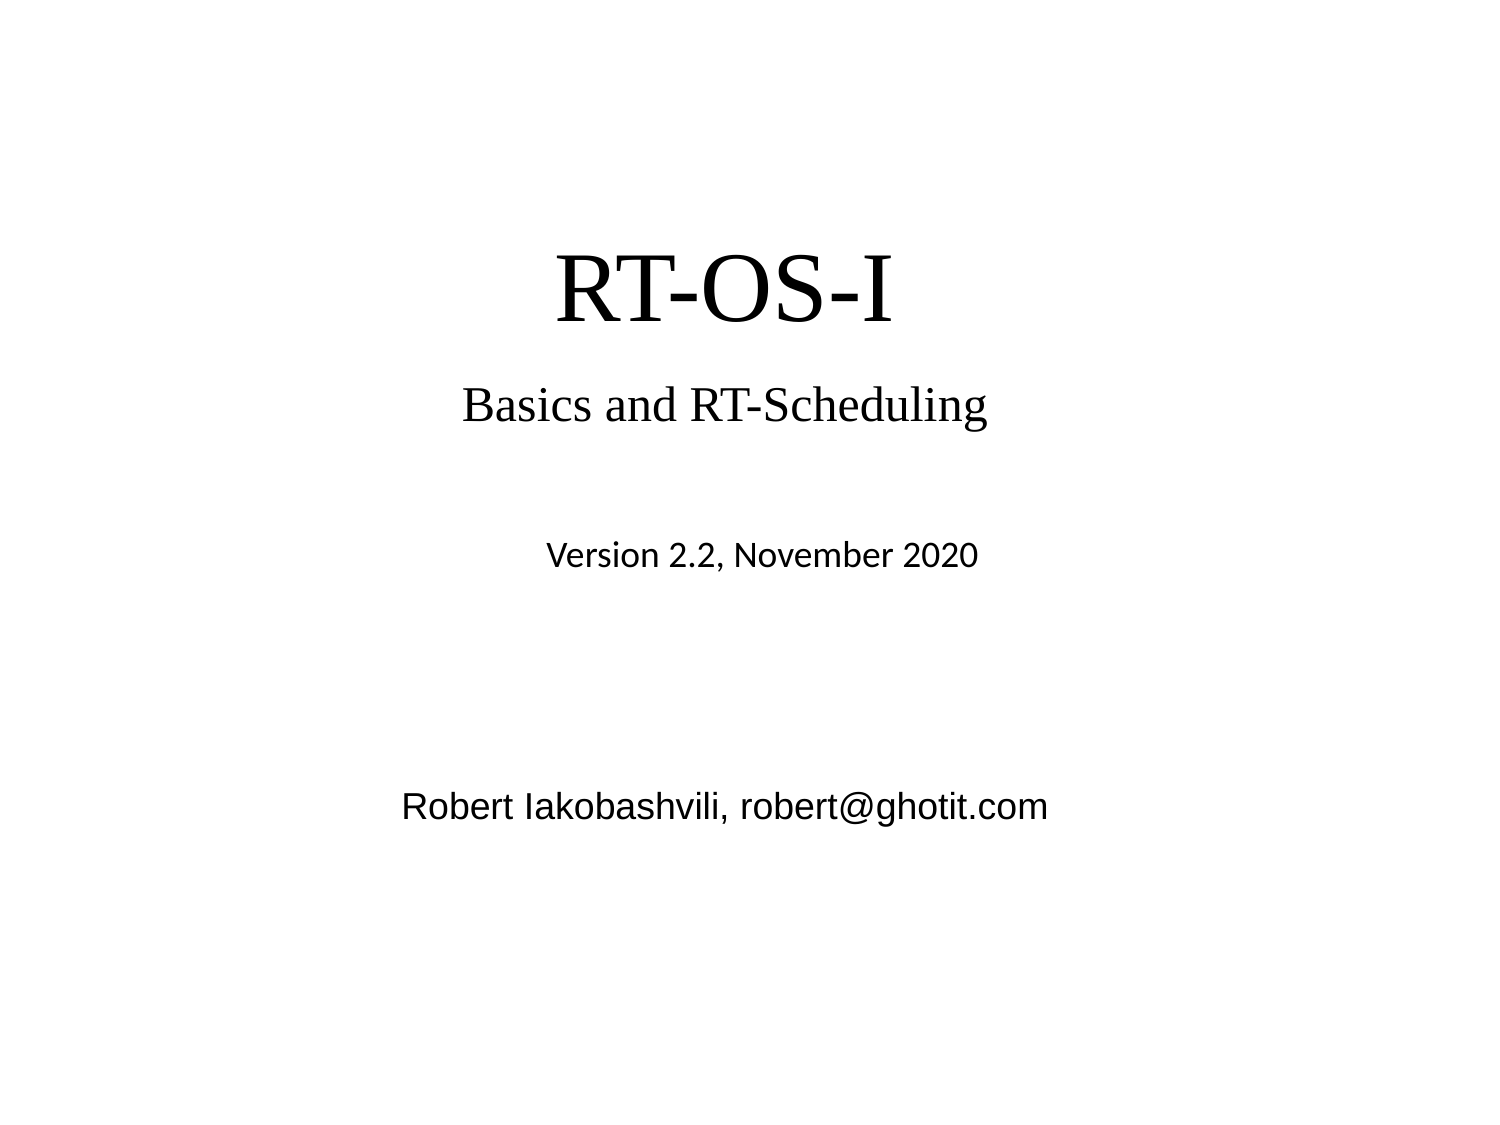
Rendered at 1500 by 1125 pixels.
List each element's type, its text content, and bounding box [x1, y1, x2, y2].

subtitle Robert Iakobashvili, robert@ghotit.com [87, 774, 1363, 900]
title RT-OS-I Basics and RT-Scheduling [87, 162, 1363, 491]
text_box Version 2.2, November 2020 [181, 522, 1344, 583]
